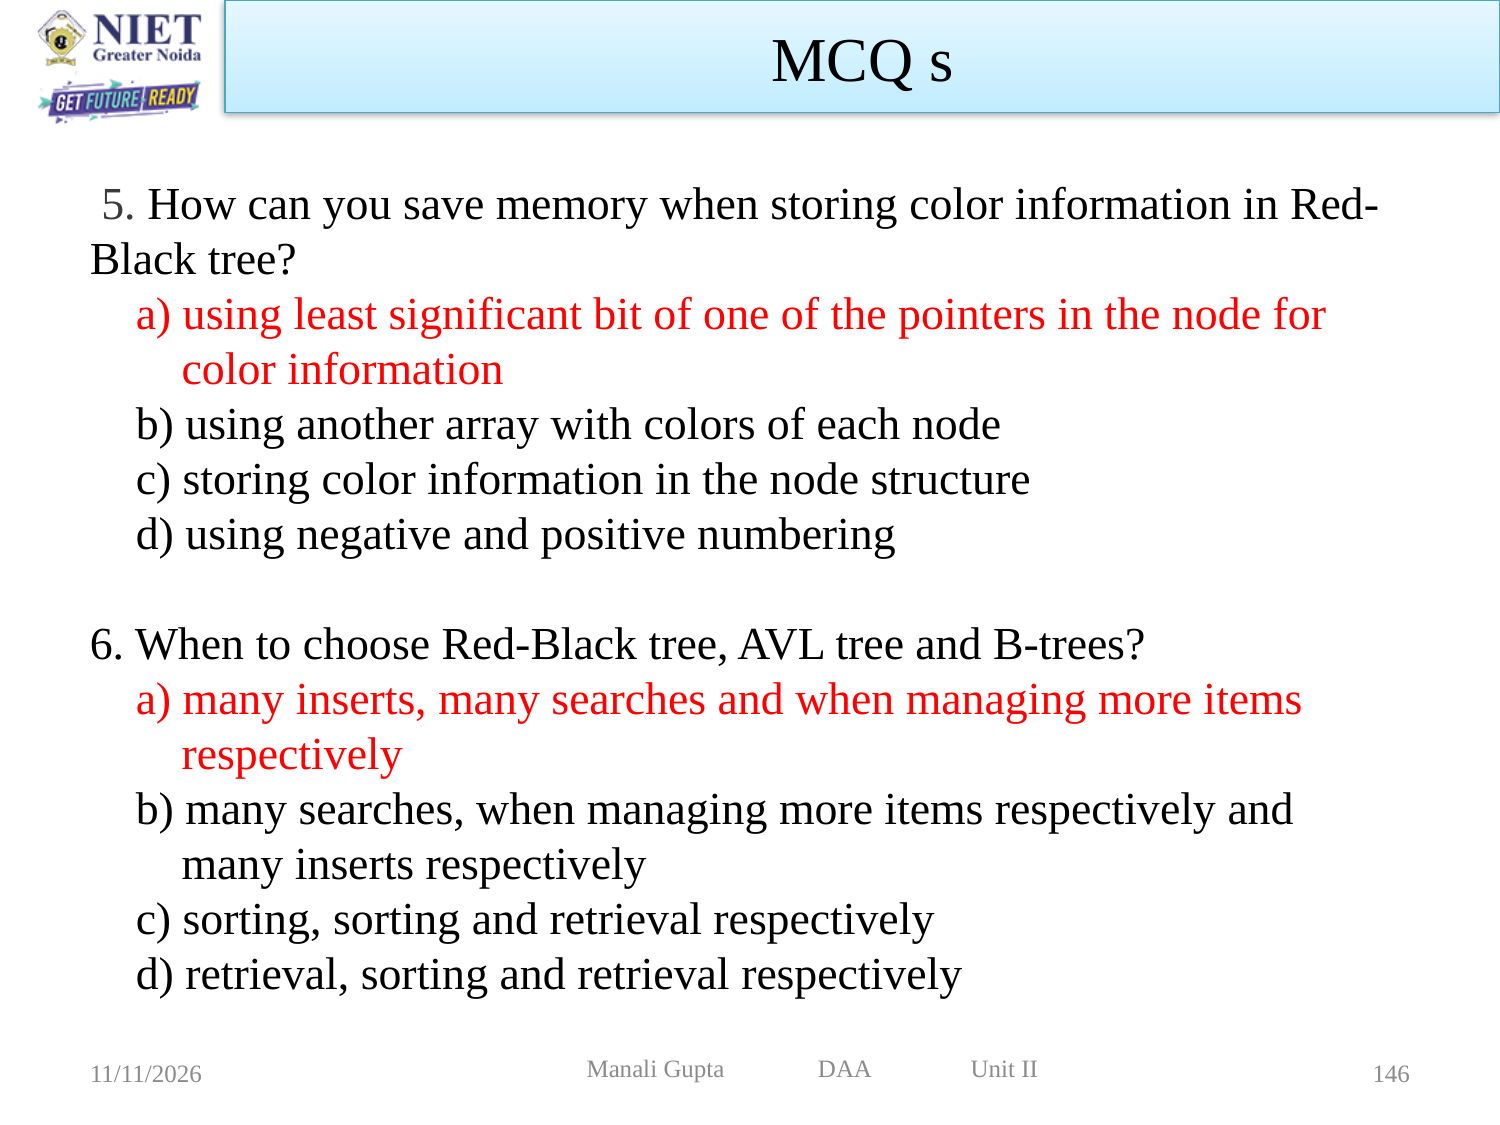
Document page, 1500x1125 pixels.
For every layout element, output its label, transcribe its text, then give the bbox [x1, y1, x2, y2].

text_box MCQ s [238, 0, 1500, 113]
footer Manali Gupta DAA Unit II [412, 1037, 1213, 1098]
slide_number 146 [1074, 1042, 1425, 1103]
slide_number 10-Nov-24 [75, 1042, 425, 1103]
text_box 5. How can you save memory when storing color information in Red-Black tree? a) using least significant bit of one of the pointers in the node for color information b) using another array with colors of each node c) storing color information in the node structure d) using negative and positive numbering 6. When to choose Red-Black tree, AVL tree and B-trees? a) many inserts, many searches and when managing more items respectively b) many searches, when managing more items respectively and many inserts respectively c) sorting, sorting and retrieval respectively d) retrieval, sorting and retrieval respectively [74, 166, 1425, 1006]
picture [0, 0, 238, 135]
